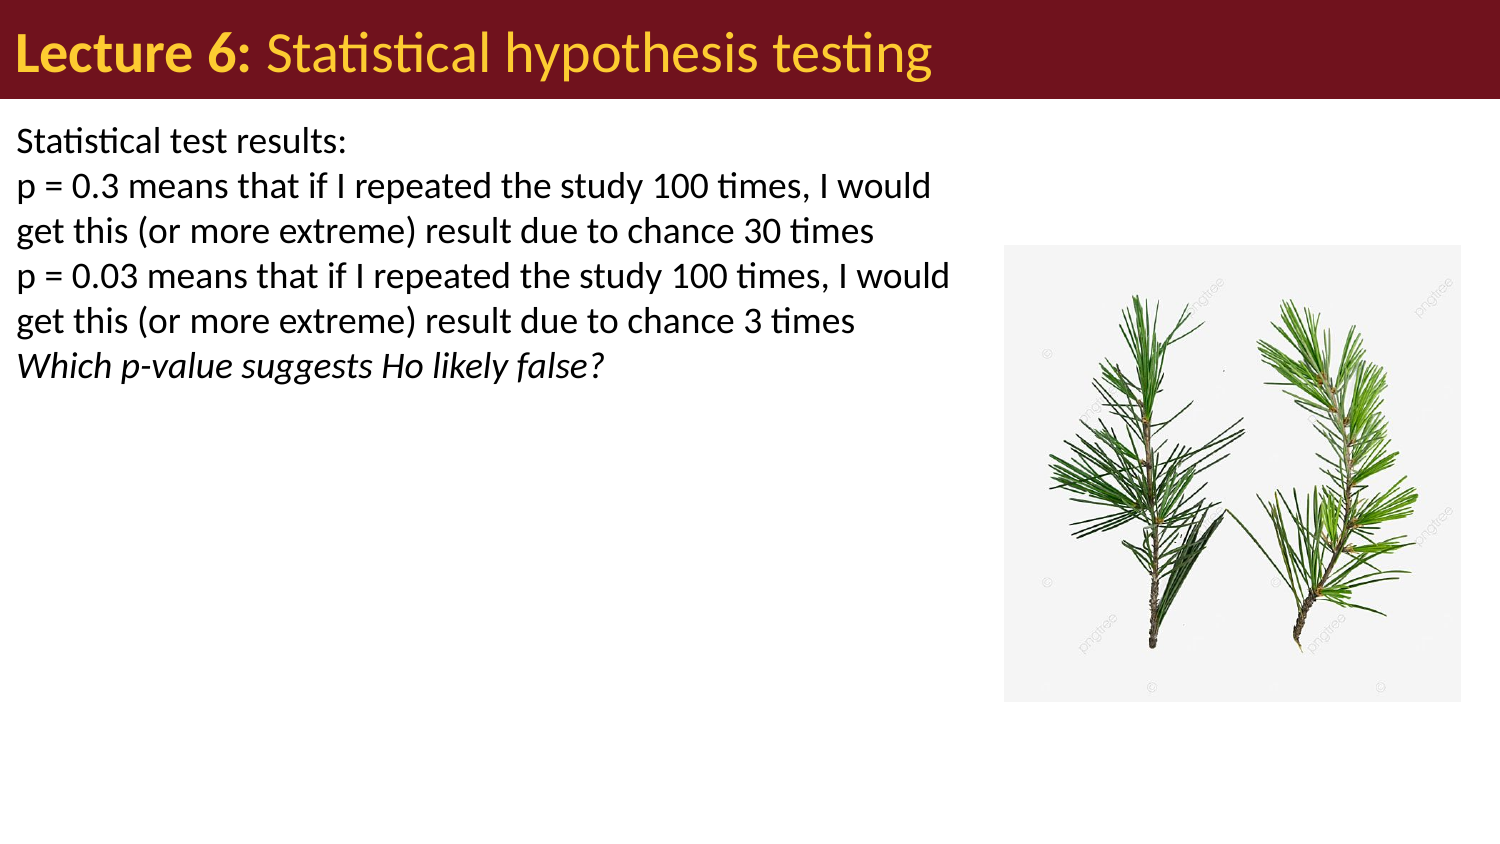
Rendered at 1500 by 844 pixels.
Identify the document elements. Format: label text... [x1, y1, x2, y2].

list Statistical test results: p = 0.3 means that if I repeated the study 100 times, I would get this (or more extreme) result due to chance 30 times p = 0.03 means that if I repeated the study 100 times, I would get this (or more extreme) result due to chance 3 times Which p-value suggests Ho likely false? [1, 108, 988, 844]
picture [1003, 245, 1461, 703]
title Lecture 6: Statistical hypothesis testing [0, 0, 1500, 99]
